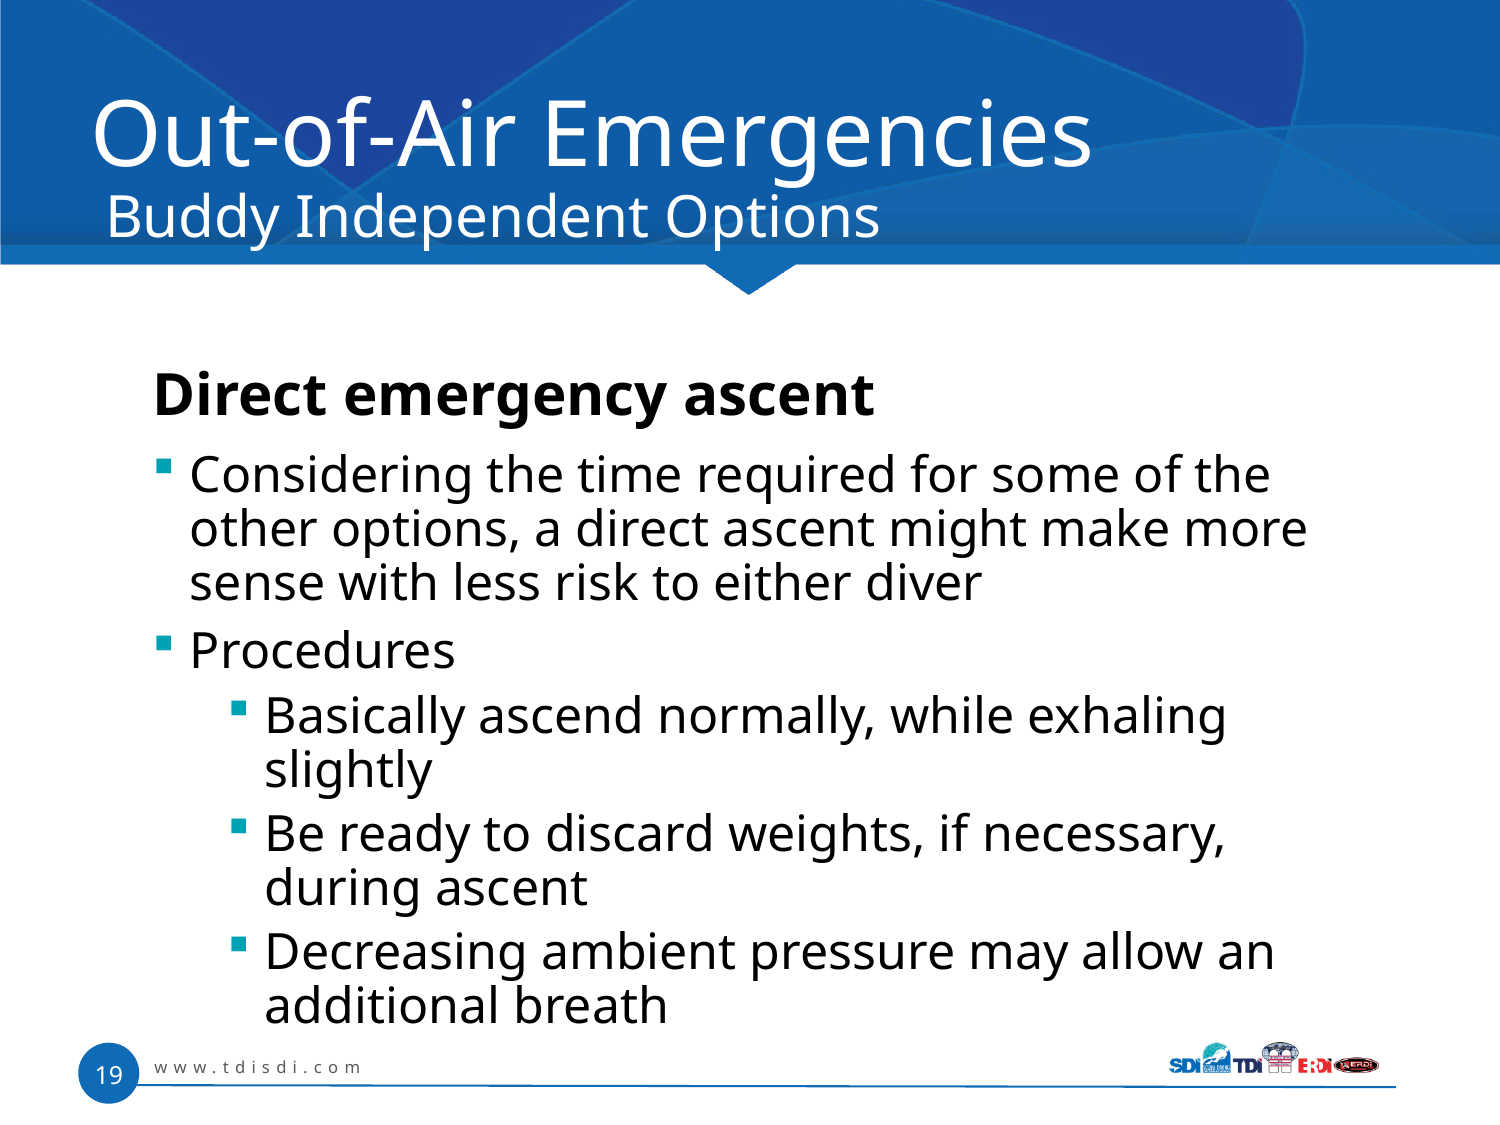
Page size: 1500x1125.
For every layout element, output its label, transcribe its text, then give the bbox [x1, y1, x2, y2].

footer www.tdisdi.com [139, 1038, 646, 1099]
slide_number 19 [78, 1046, 140, 1107]
picture [1169, 1050, 1379, 1073]
list Direct emergency ascent Considering the time required for some of the other options, a direct ascent might make more sense with less risk to either diver Procedures Basically ascend normally, while exhaling slightly Be ready to discard weights, if necessary, during ascent Decreasing ambient pressure may allow an additional breath [137, 357, 1388, 1050]
picture [0, 0, 1500, 295]
title Out-of-Air Emergencies Buddy Independent Options [75, 75, 1425, 263]
